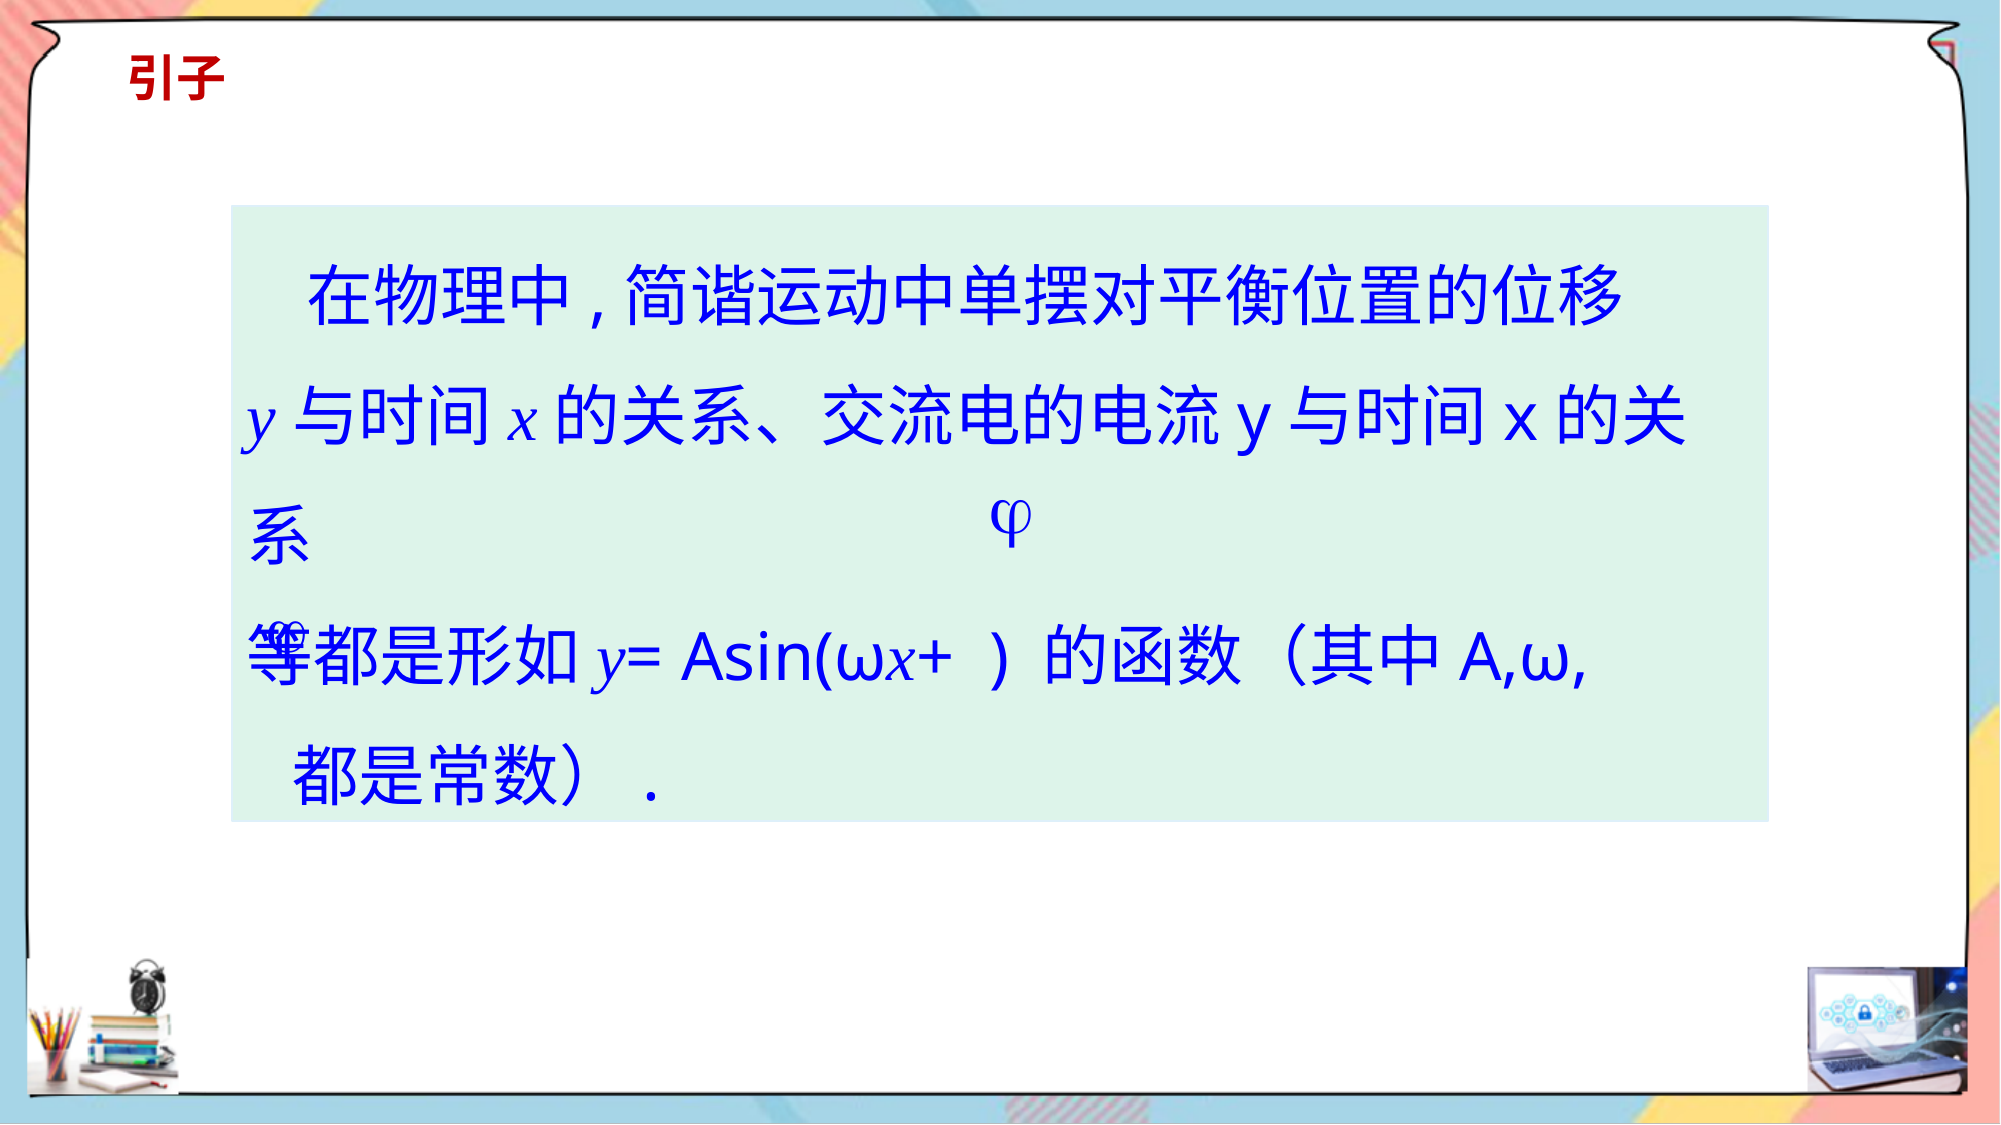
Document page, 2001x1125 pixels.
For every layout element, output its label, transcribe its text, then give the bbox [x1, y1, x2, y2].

picture [0, 0, 2001, 1125]
text_box 引子 [103, 46, 737, 107]
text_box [231, 206, 1769, 706]
